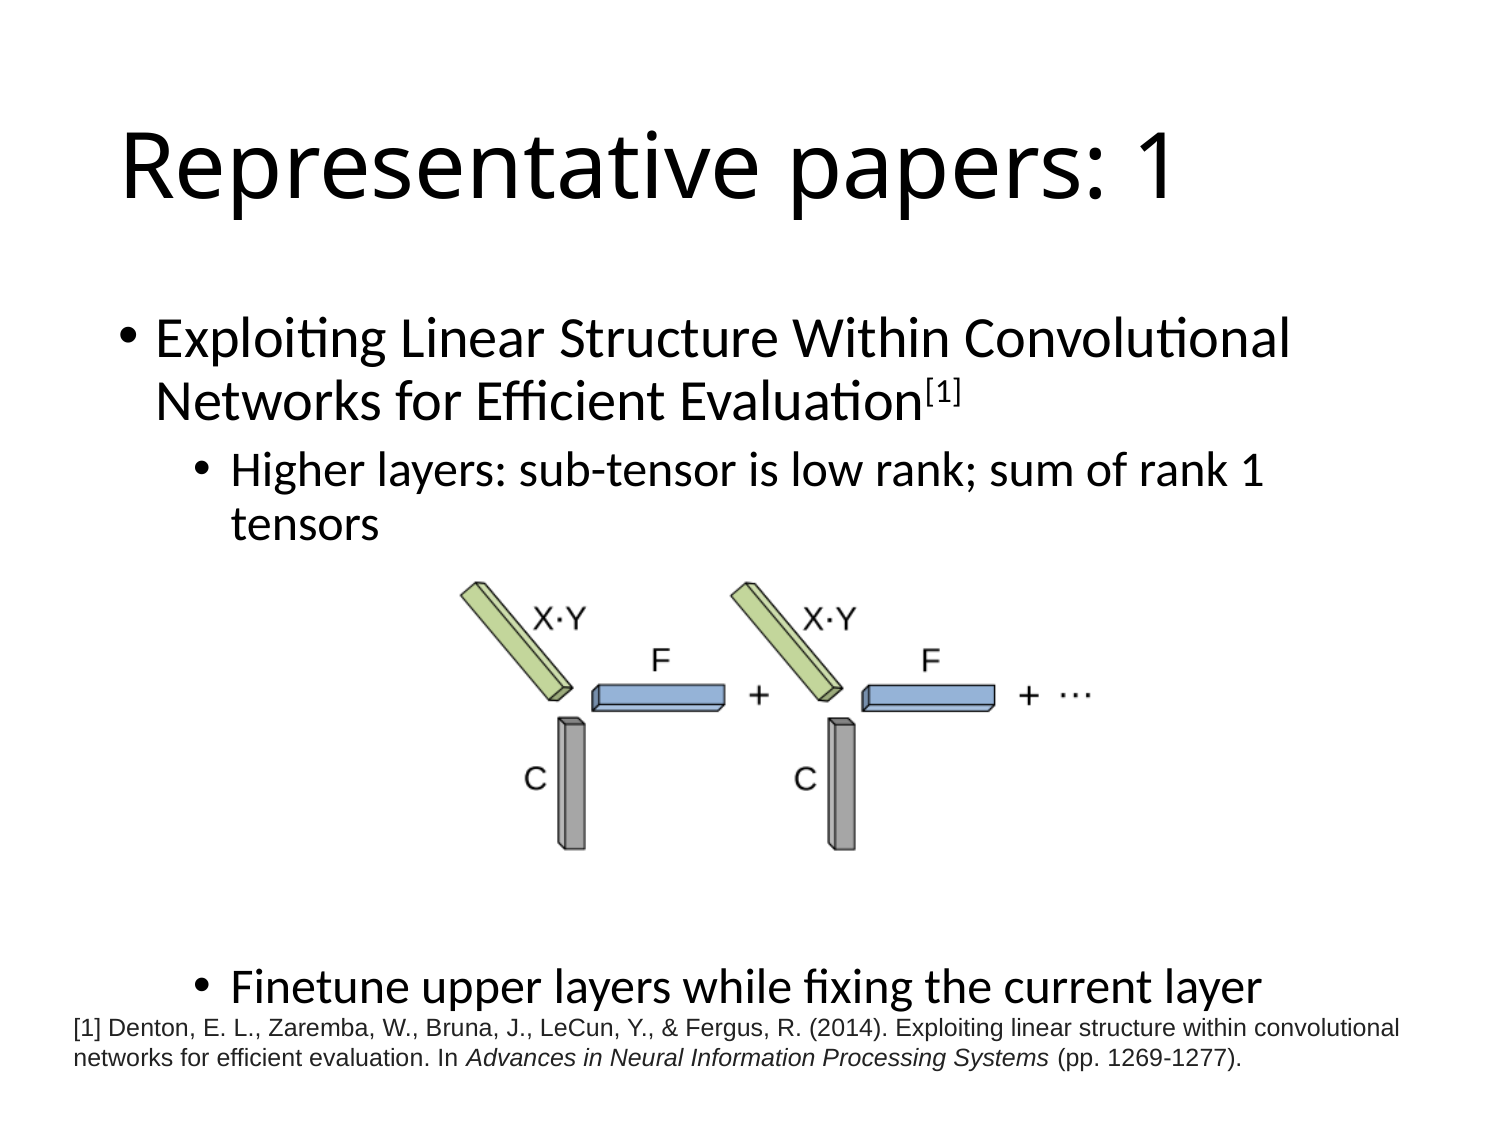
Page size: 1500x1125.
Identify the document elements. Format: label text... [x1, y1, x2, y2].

list Exploiting Linear Structure Within Convolutional Networks for Efficient Evaluation[1] Higher layers: sub-tensor is low rank; sum of rank 1 tensors Finetune upper layers while fixing the current layer [103, 299, 1397, 1004]
text_box [1] Denton, E. L., Zaremba, W., Bruna, J., LeCun, Y., & Fergus, R. (2014). Exploiting linear structure within convolutional networks for efficient evaluation. In Advances in Neural Information Processing Systems (pp. 1269-1277). [58, 1004, 1424, 1080]
title Representative papers: 1 [103, 59, 1397, 278]
picture [445, 560, 1108, 863]
